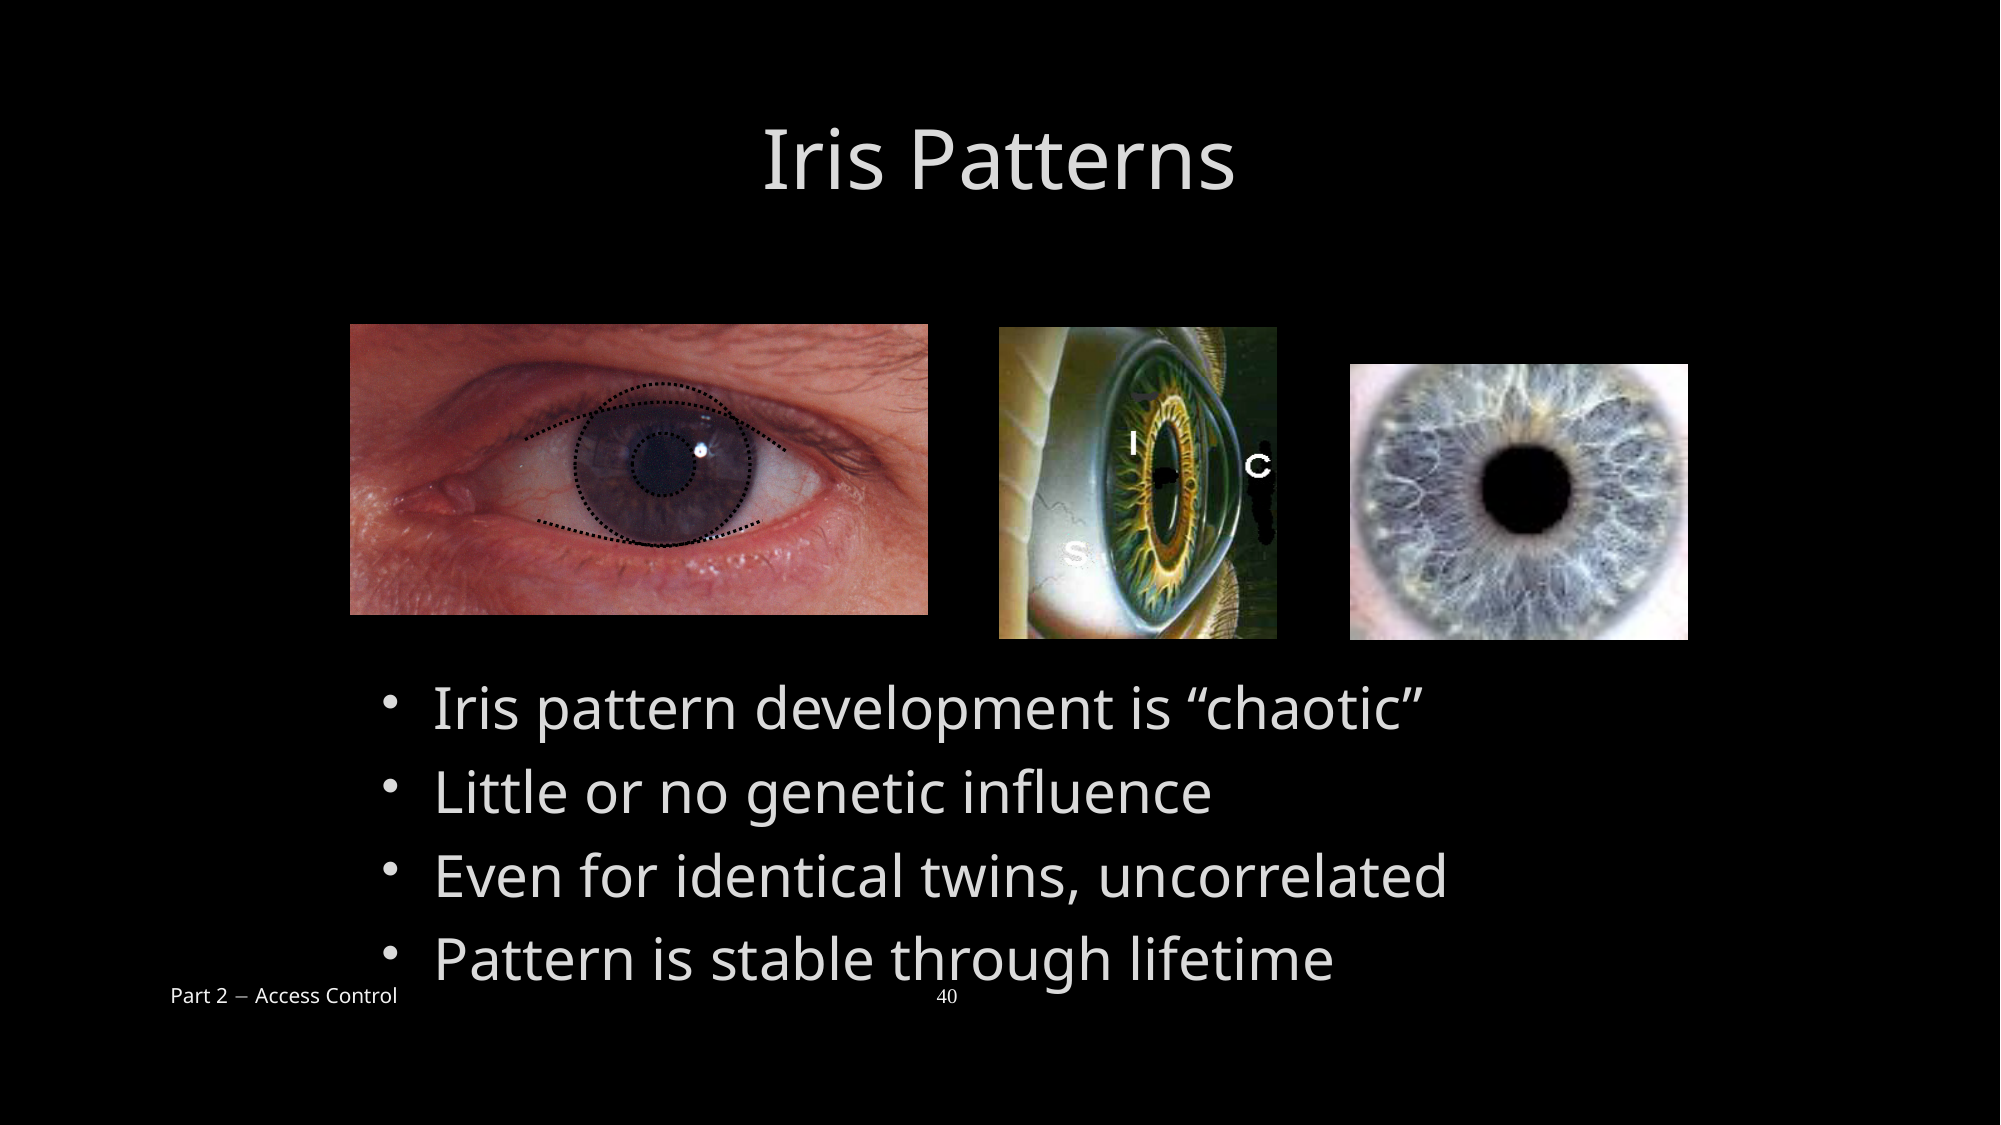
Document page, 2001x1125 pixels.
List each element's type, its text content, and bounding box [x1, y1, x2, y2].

footer Part 2  Access Control 40 [149, 965, 1245, 1025]
picture [1349, 364, 1688, 640]
picture [999, 326, 1277, 639]
list Iris pattern development is “chaotic” Little or no genetic influence Even for identical twins, uncorrelated Pattern is stable through lifetime [362, 675, 1638, 1013]
title Iris Patterns [362, 62, 1638, 250]
picture [349, 324, 928, 615]
